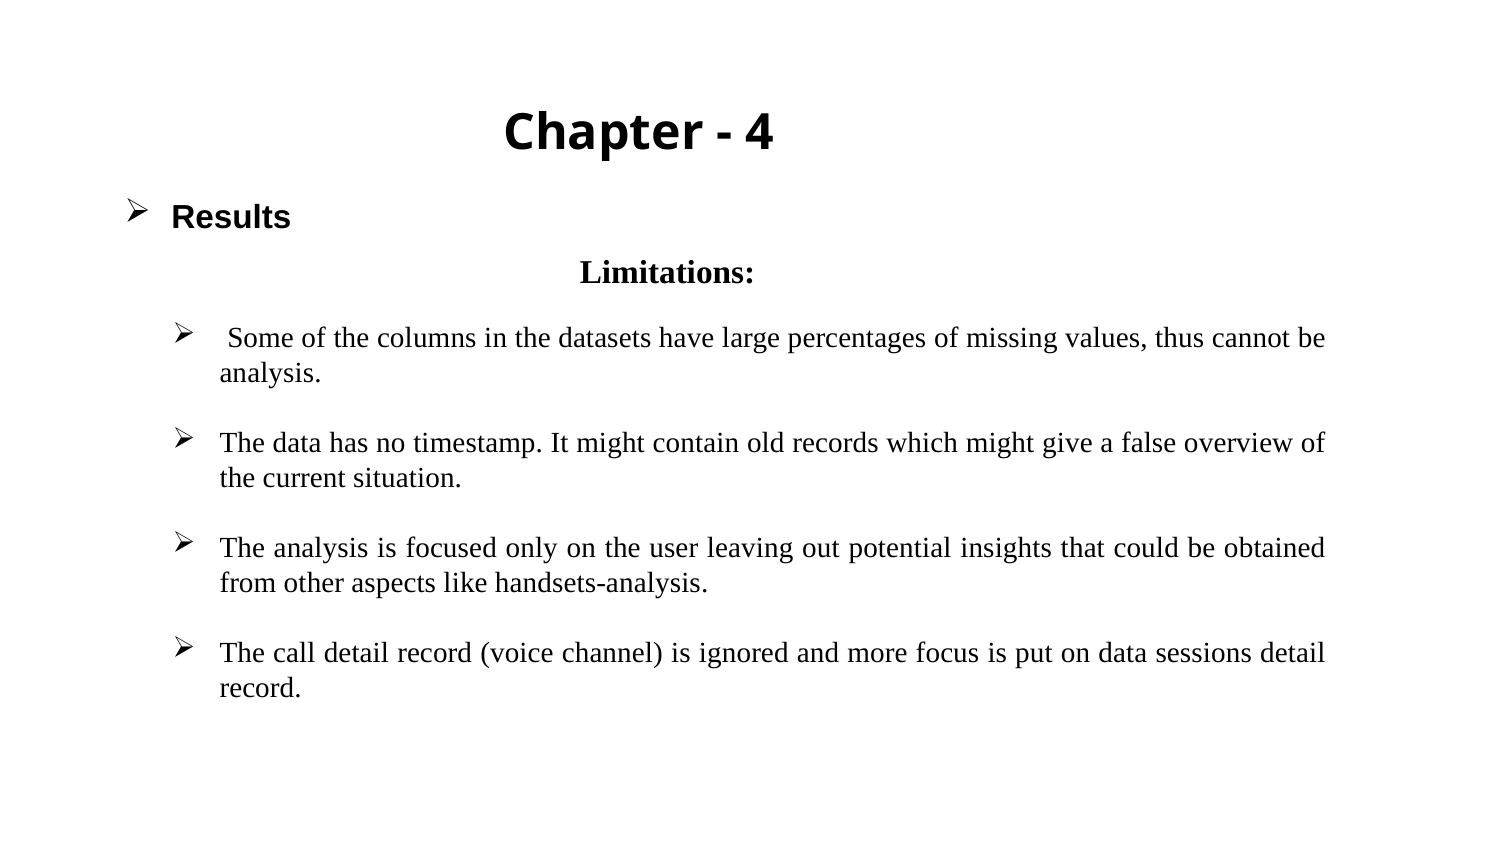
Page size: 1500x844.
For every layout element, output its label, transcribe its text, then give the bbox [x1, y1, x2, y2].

text_box Chapter - 4 [488, 92, 833, 167]
text_box Some of the columns in the datasets have large percentages of missing values, thus cannot be analysis. The data has no timestamp. It might contain old records which might give a false overview of the current situation. The analysis is focused only on the user leaving out potential insights that could be obtained from other aspects like handsets-analysis. The call detail record (voice channel) is ignored and more focus is put on data sessions detail record. [157, 276, 1342, 711]
text_box Results [109, 187, 349, 243]
text_box Limitations: [565, 243, 1316, 298]
